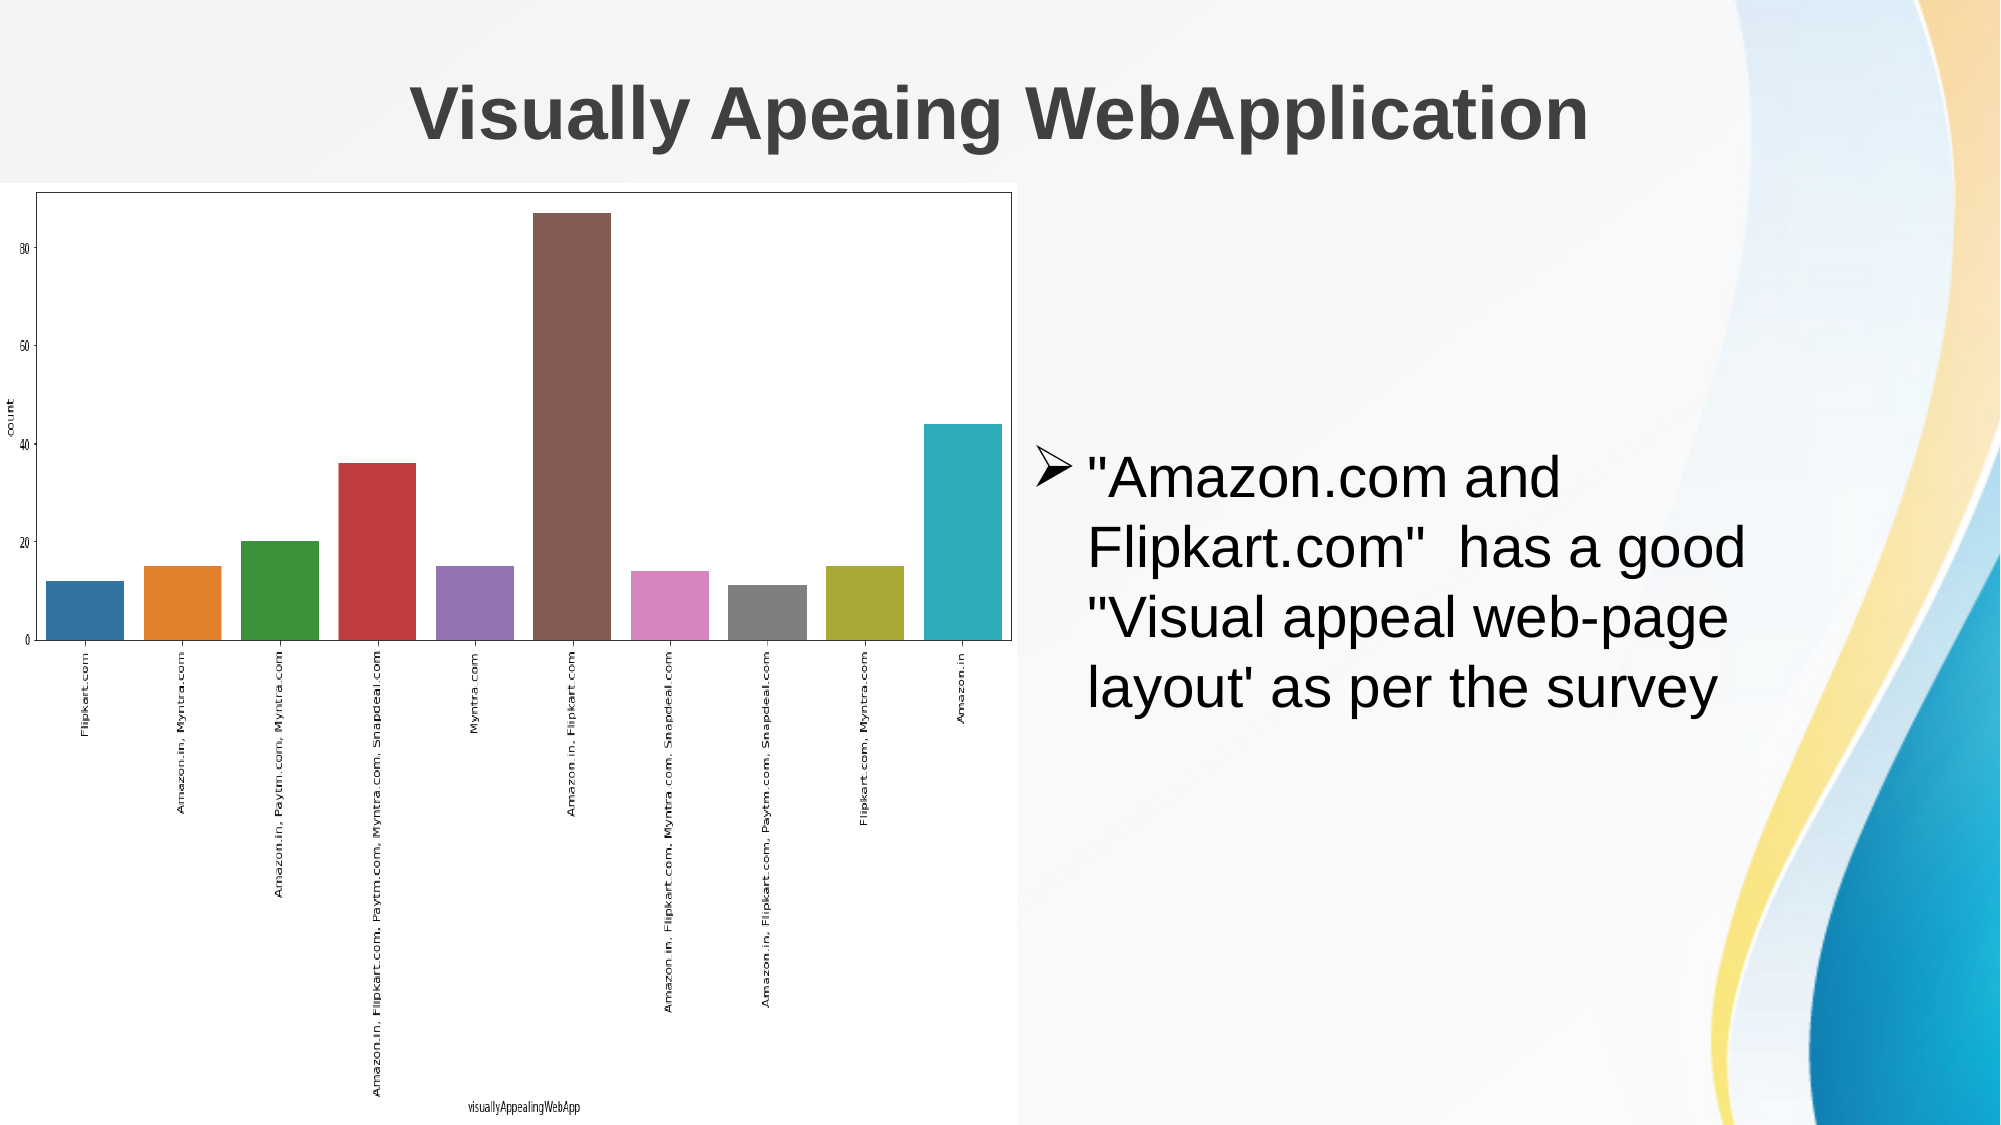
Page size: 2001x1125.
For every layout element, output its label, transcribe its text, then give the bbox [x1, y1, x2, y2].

title Visually Apeaing WebApplication [99, 61, 1901, 158]
list "Amazon.com and Flipkart.com" has a good "Visual appeal web-page layout' as per the survey [1017, 431, 1901, 1006]
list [0, 183, 1017, 1125]
picture [0, 0, 2001, 1125]
